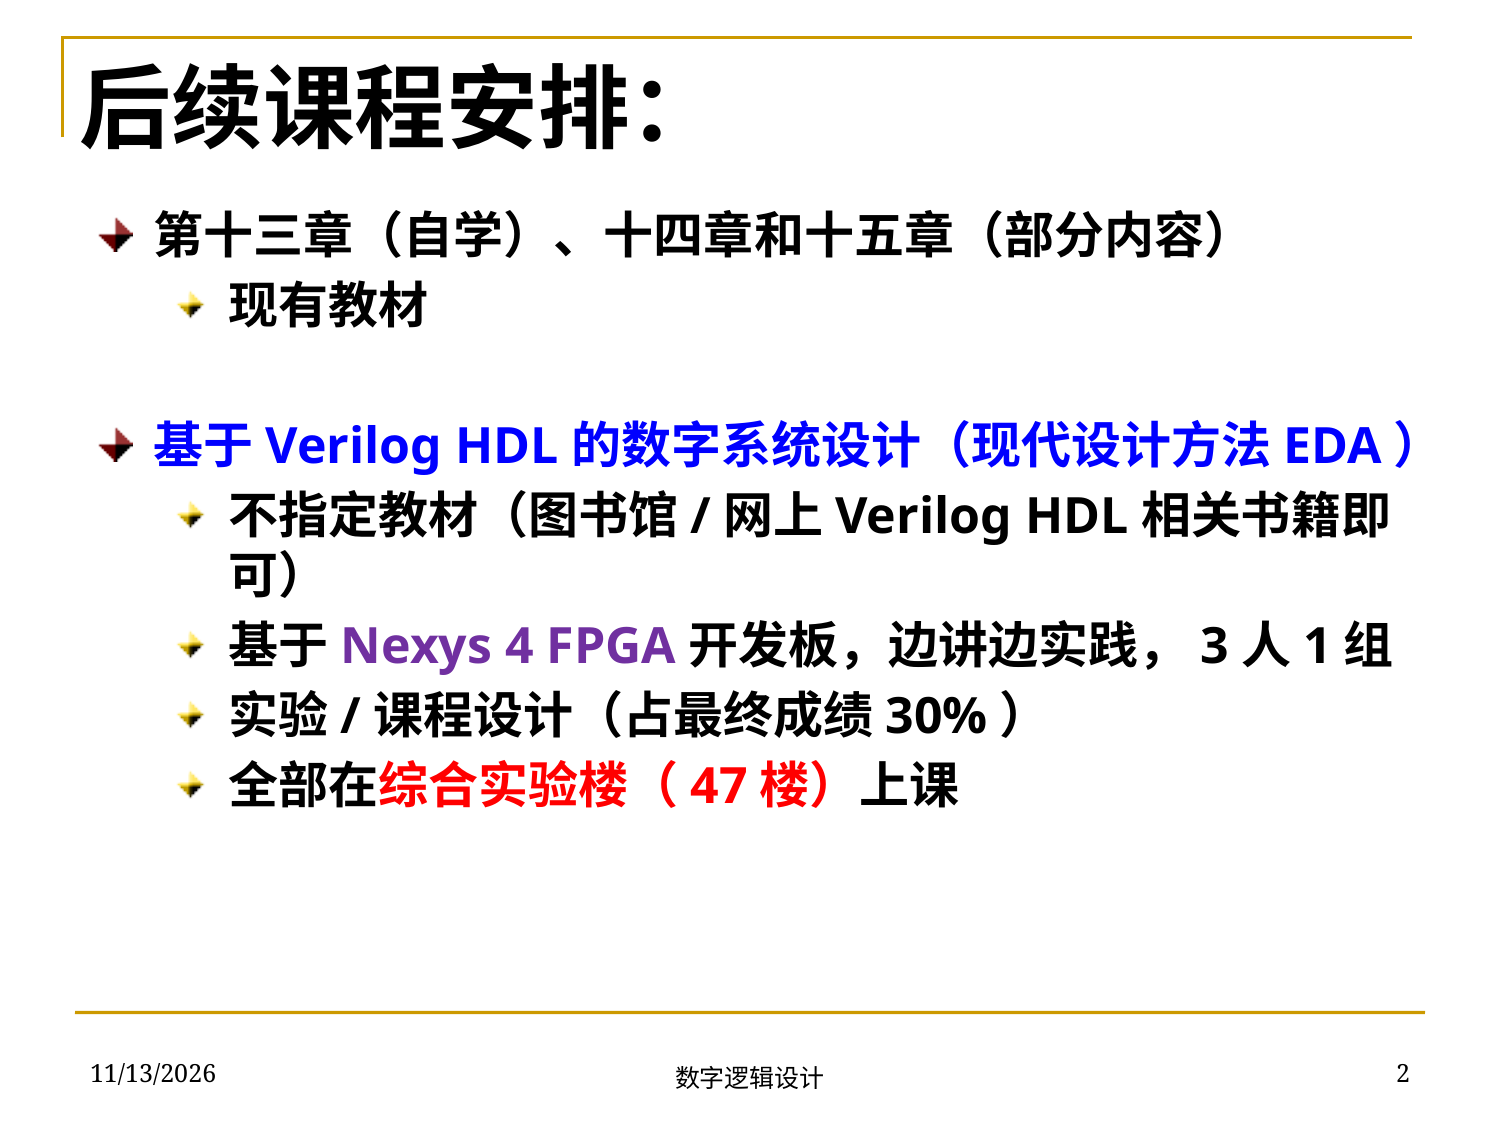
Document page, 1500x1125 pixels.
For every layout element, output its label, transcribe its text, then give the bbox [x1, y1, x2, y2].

picture [97, 426, 133, 462]
picture [172, 286, 208, 322]
picture [97, 216, 133, 252]
footer 数字逻辑设计 [512, 1024, 988, 1101]
picture [172, 696, 208, 732]
picture [172, 766, 208, 802]
slide_number 2 [1074, 1023, 1426, 1100]
text_box 第十三章（自学）、十四章和十五章（部分内容） 现有教材 基于Verilog HDL的数字系统设计（现代设计方法EDA） 不指定教材（图书馆/网上Verilog HDL相关书籍即可） 基于Nexys 4 FPGA开发板，边讲边实践，3人1组 实验/课程设计（占最终成绩30%） 全部在综合实验楼（47楼）上课 [82, 196, 1461, 752]
text_box 后续课程安排： [64, 42, 1010, 168]
picture [172, 626, 208, 662]
picture [172, 496, 208, 532]
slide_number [74, 1023, 426, 1100]
text_box [57, 208, 1436, 763]
